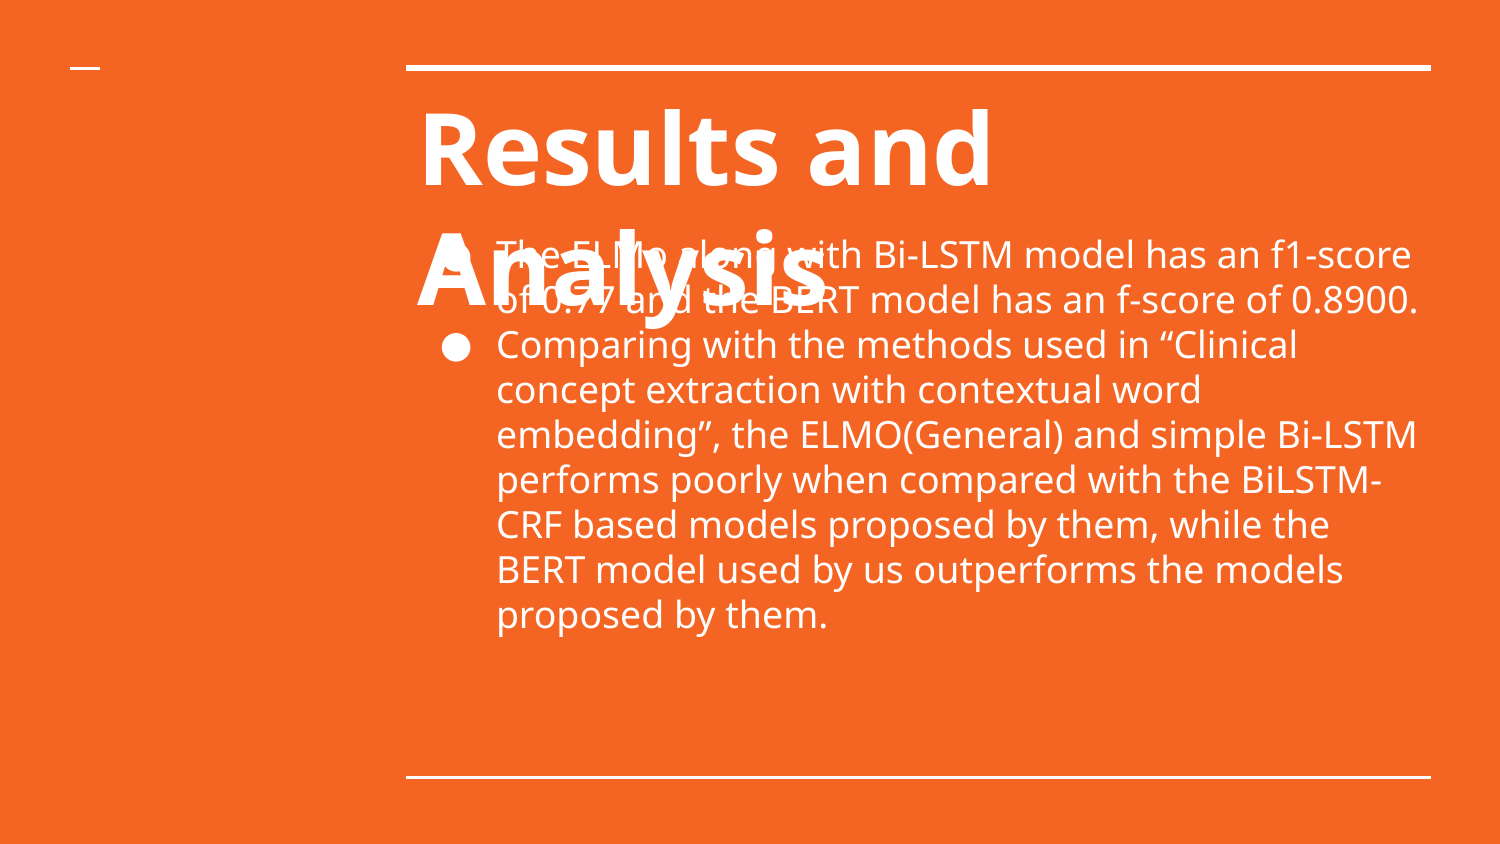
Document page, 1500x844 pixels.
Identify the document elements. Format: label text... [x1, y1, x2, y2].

subtitle The ELMo along with Bi-LSTM model has an f1-score of 0.77 and the BERT model has an f-score of 0.8900. Comparing with the methods used in “Clinical concept extraction with contextual word embedding”, the ELMO(General) and simple Bi-LSTM performs poorly when compared with the BiLSTM-CRF based models proposed by them, while the BERT model used by us outperforms the models proposed by them. [406, 131, 1435, 651]
title Results and Analysis [402, 70, 1439, 341]
